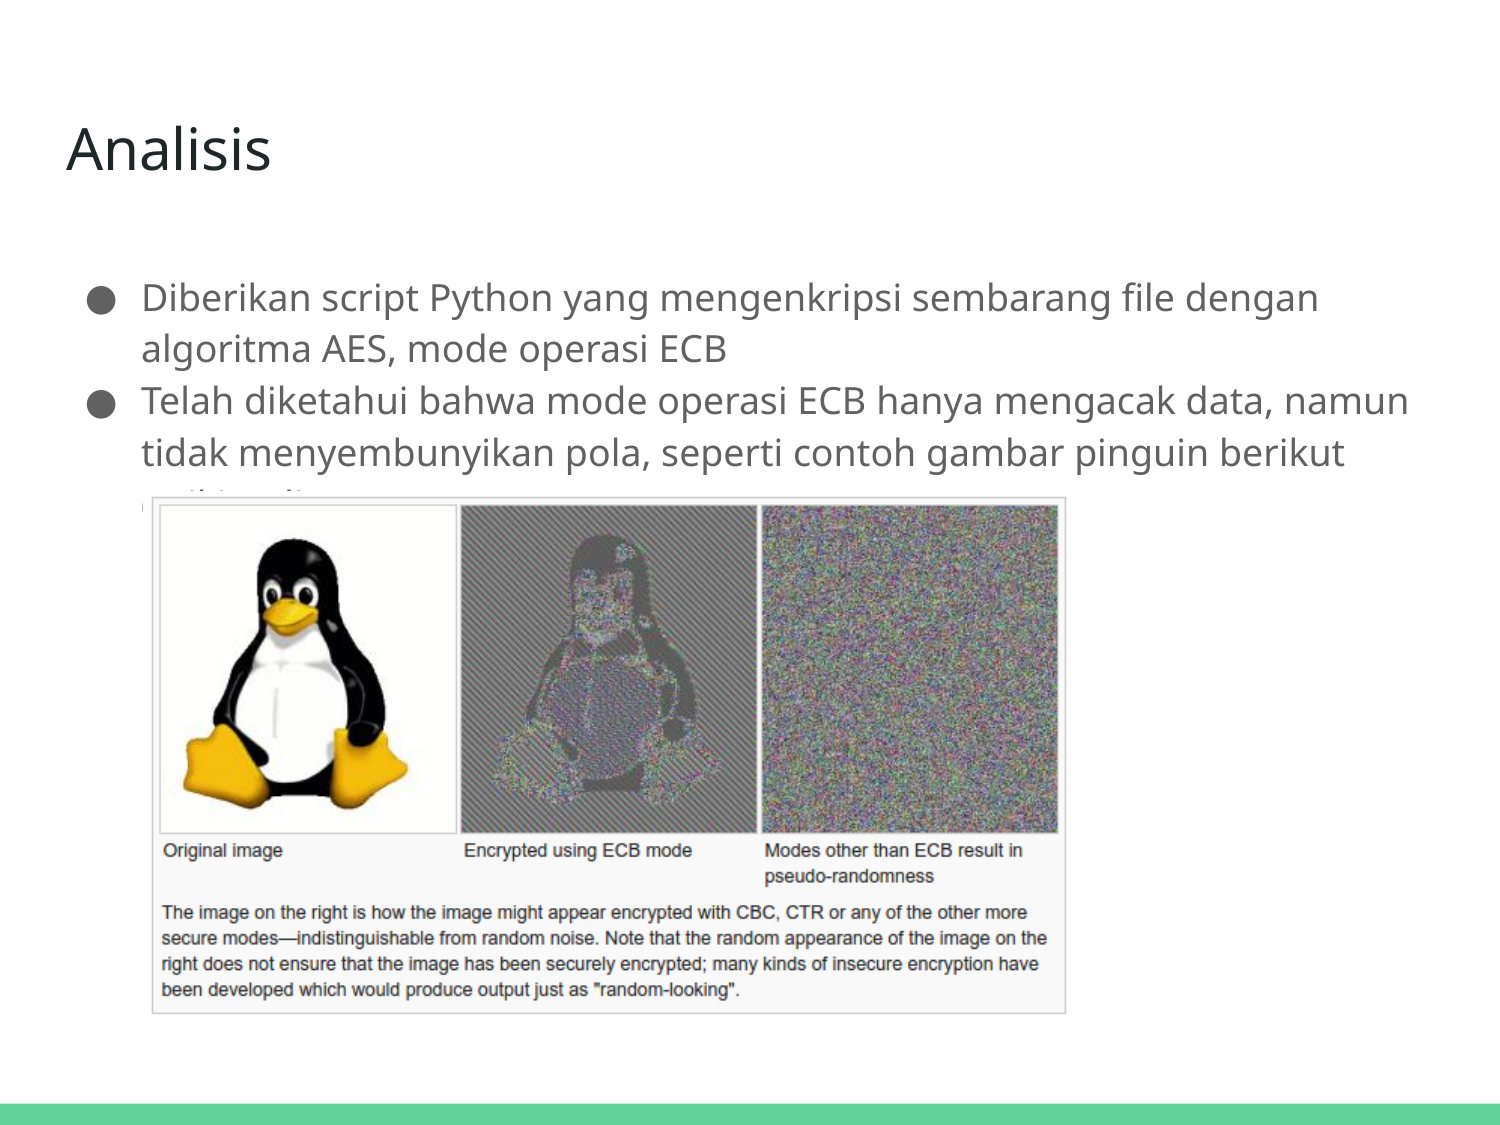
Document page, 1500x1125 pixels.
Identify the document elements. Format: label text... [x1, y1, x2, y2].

picture [143, 491, 1080, 1025]
title Analisis [51, 97, 1449, 223]
list Diberikan script Python yang mengenkripsi sembarang file dengan algoritma AES, mode operasi ECB Telah diketahui bahwa mode operasi ECB hanya mengacak data, namun tidak menyembunyikan pola, seperti contoh gambar pinguin berikut (Wikipedia) [51, 252, 1449, 1000]
